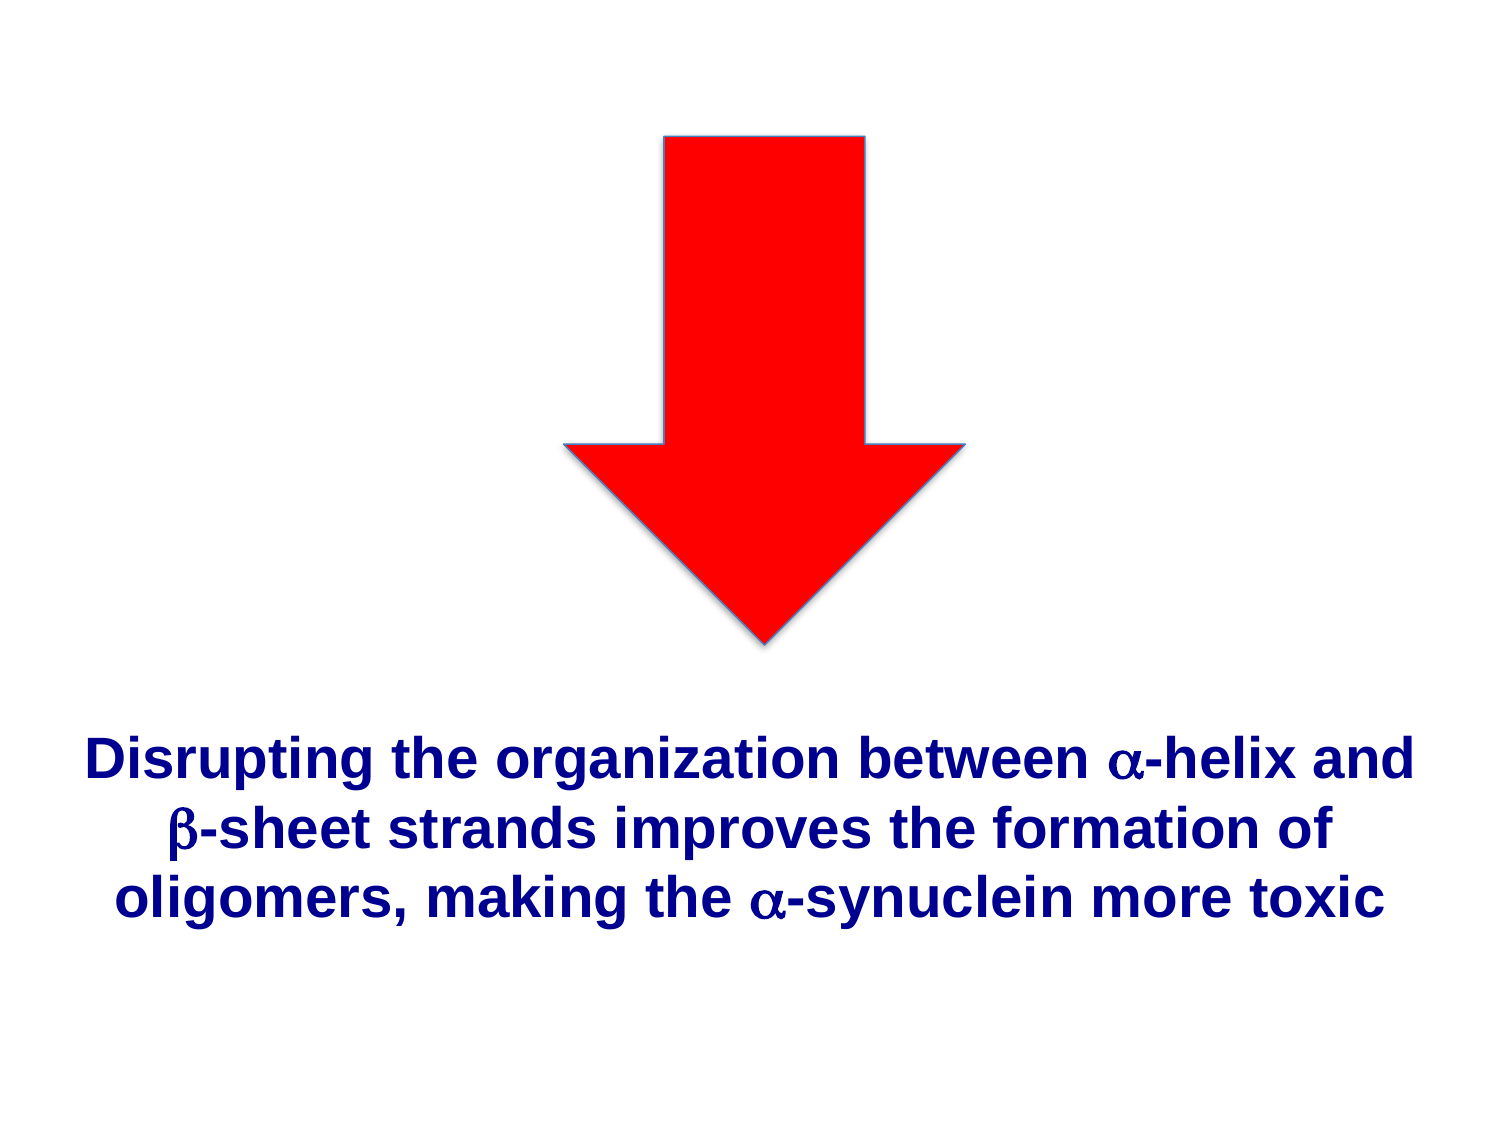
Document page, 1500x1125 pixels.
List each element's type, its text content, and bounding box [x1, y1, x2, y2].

text_box Disrupting the organization between a-helix and b-sheet strands improves the formation of oligomers, making the a-synuclein more toxic [64, 712, 1436, 937]
text_box [562, 135, 967, 646]
